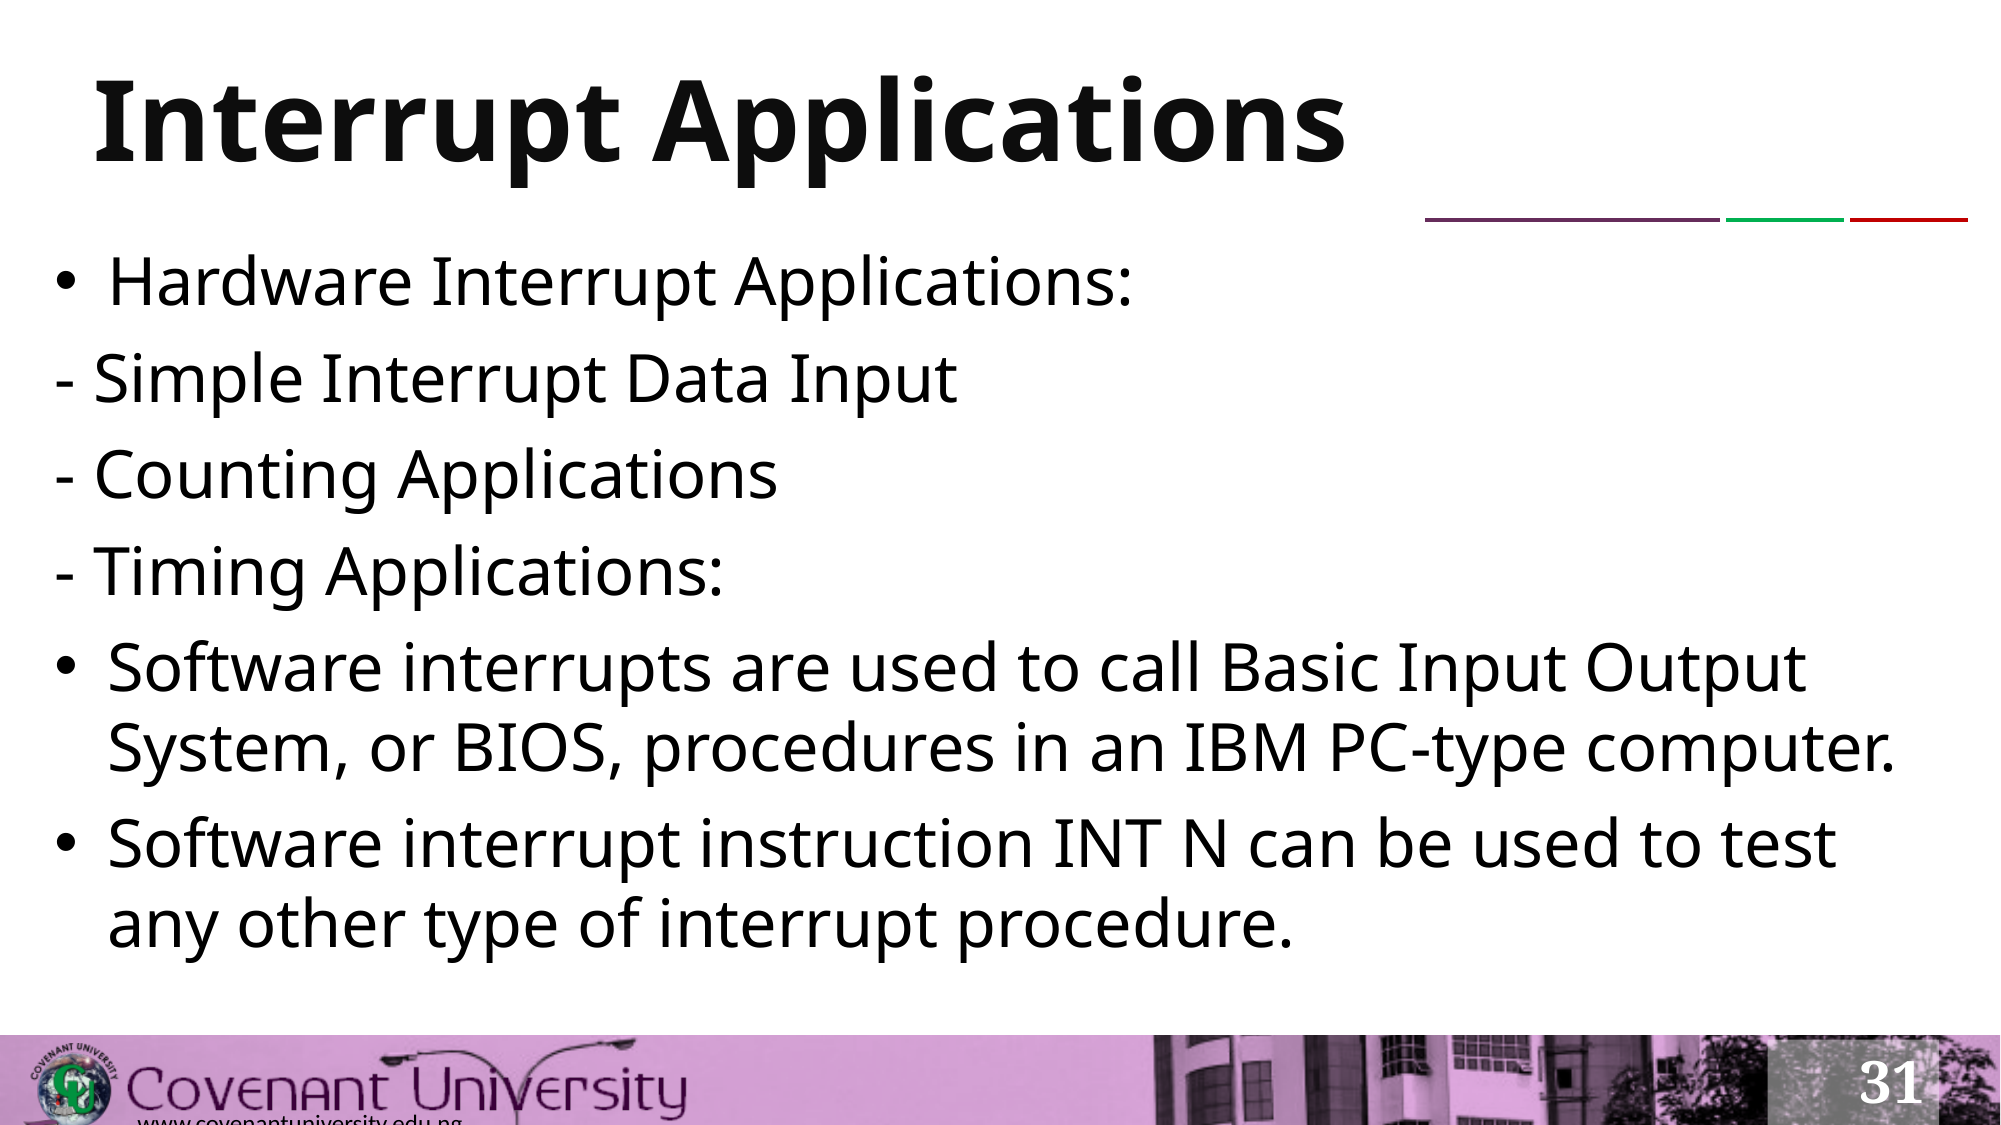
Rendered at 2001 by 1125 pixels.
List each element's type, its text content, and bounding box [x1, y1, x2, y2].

title Interrupt Applications [74, 20, 2000, 213]
list Hardware Interrupt Applications: - Simple Interrupt Data Input - Counting Applications - Timing Applications: Software interrupts are used to call Basic Input Output System, or BIOS, procedures in an IBM PC-type computer. Software interrupt instruction INT N can be used to test any other type of interrupt procedure. [39, 231, 1961, 1024]
picture [23, 1036, 1071, 1125]
